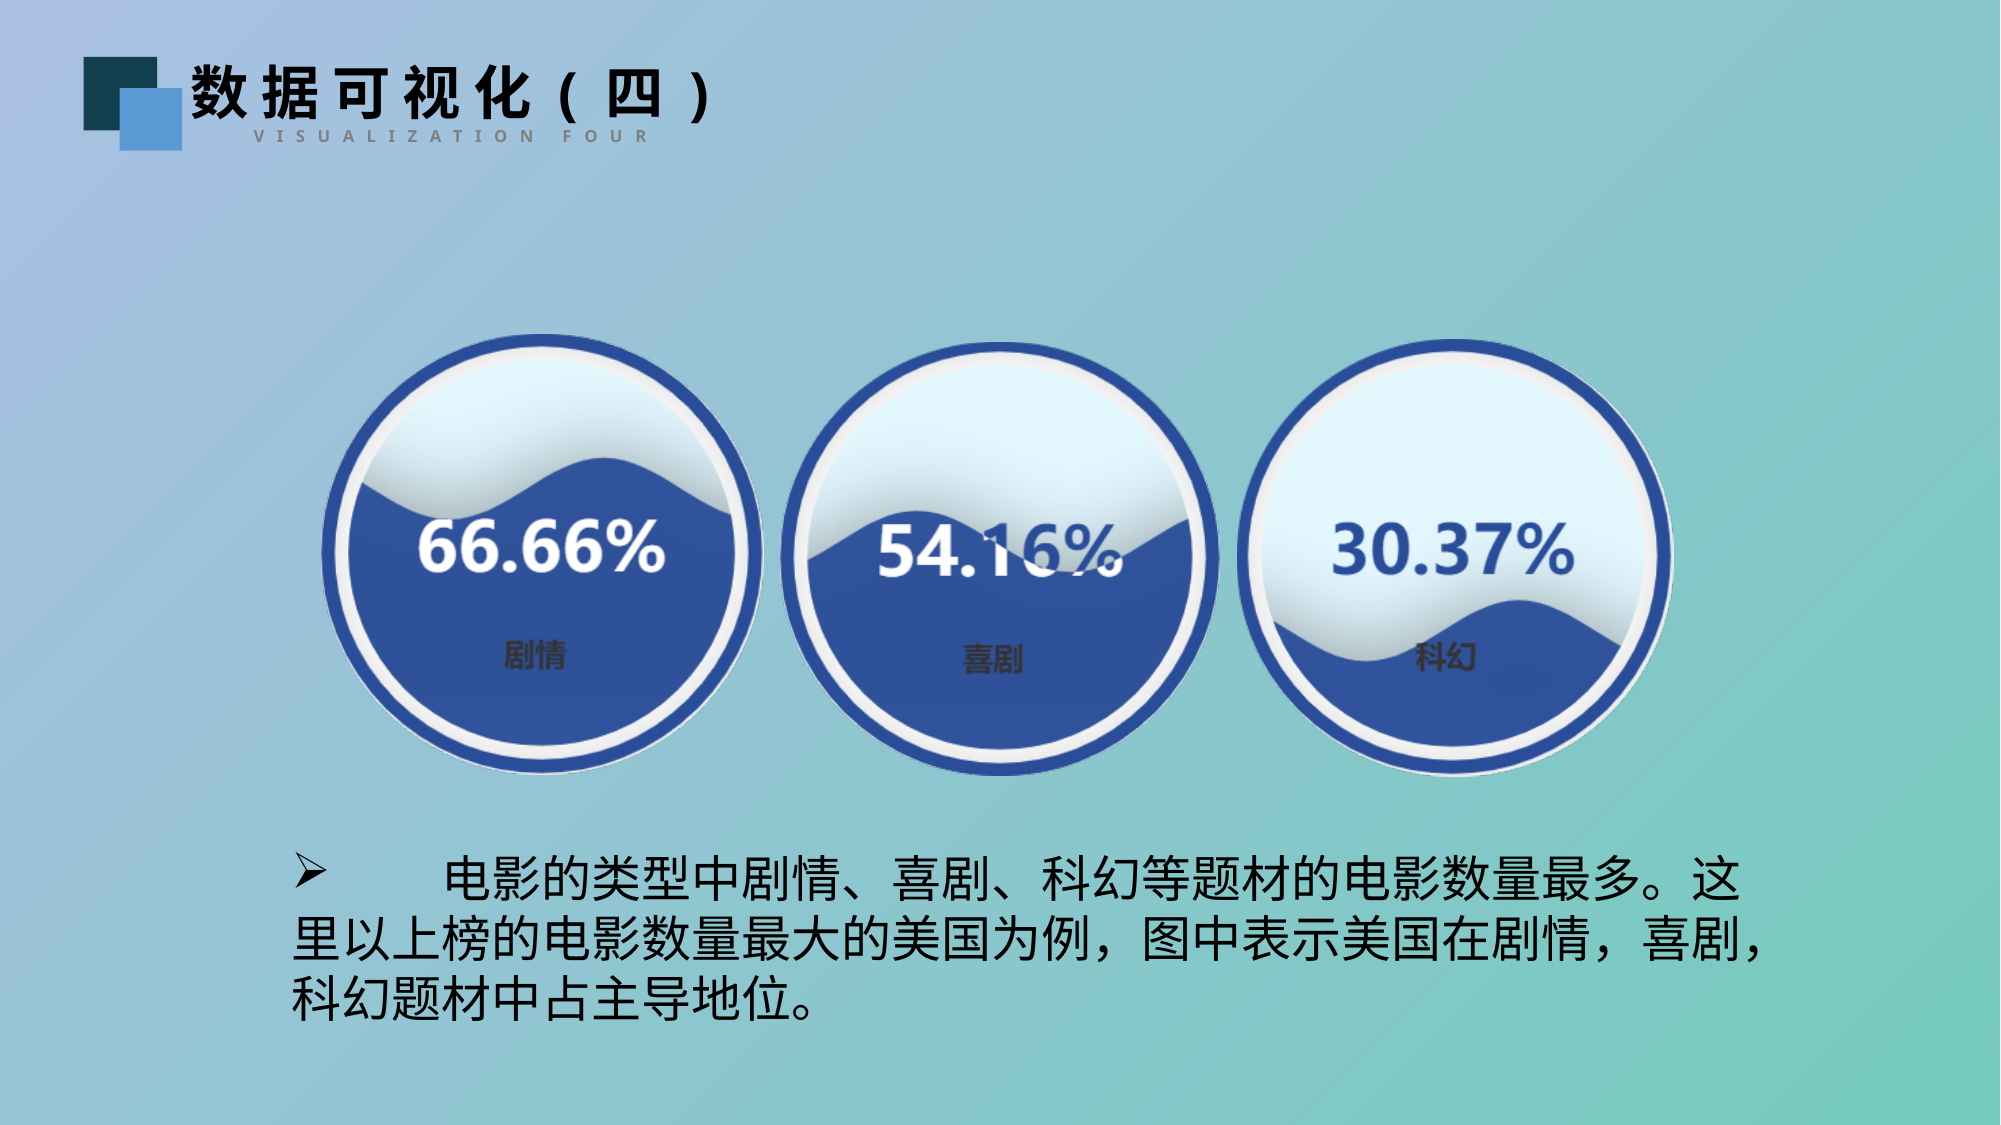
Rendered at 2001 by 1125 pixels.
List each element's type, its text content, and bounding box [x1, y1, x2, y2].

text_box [83, 48, 713, 155]
picture [321, 334, 764, 776]
text_box 电影的类型中剧情、喜剧、科幻等题材的电影数量最多。这里以上榜的电影数量最大的美国为例，图中表示美国在剧情，喜剧，科幻题材中占主导地位。 [201, 839, 1775, 1035]
picture [1237, 339, 1674, 777]
picture [780, 342, 1220, 776]
